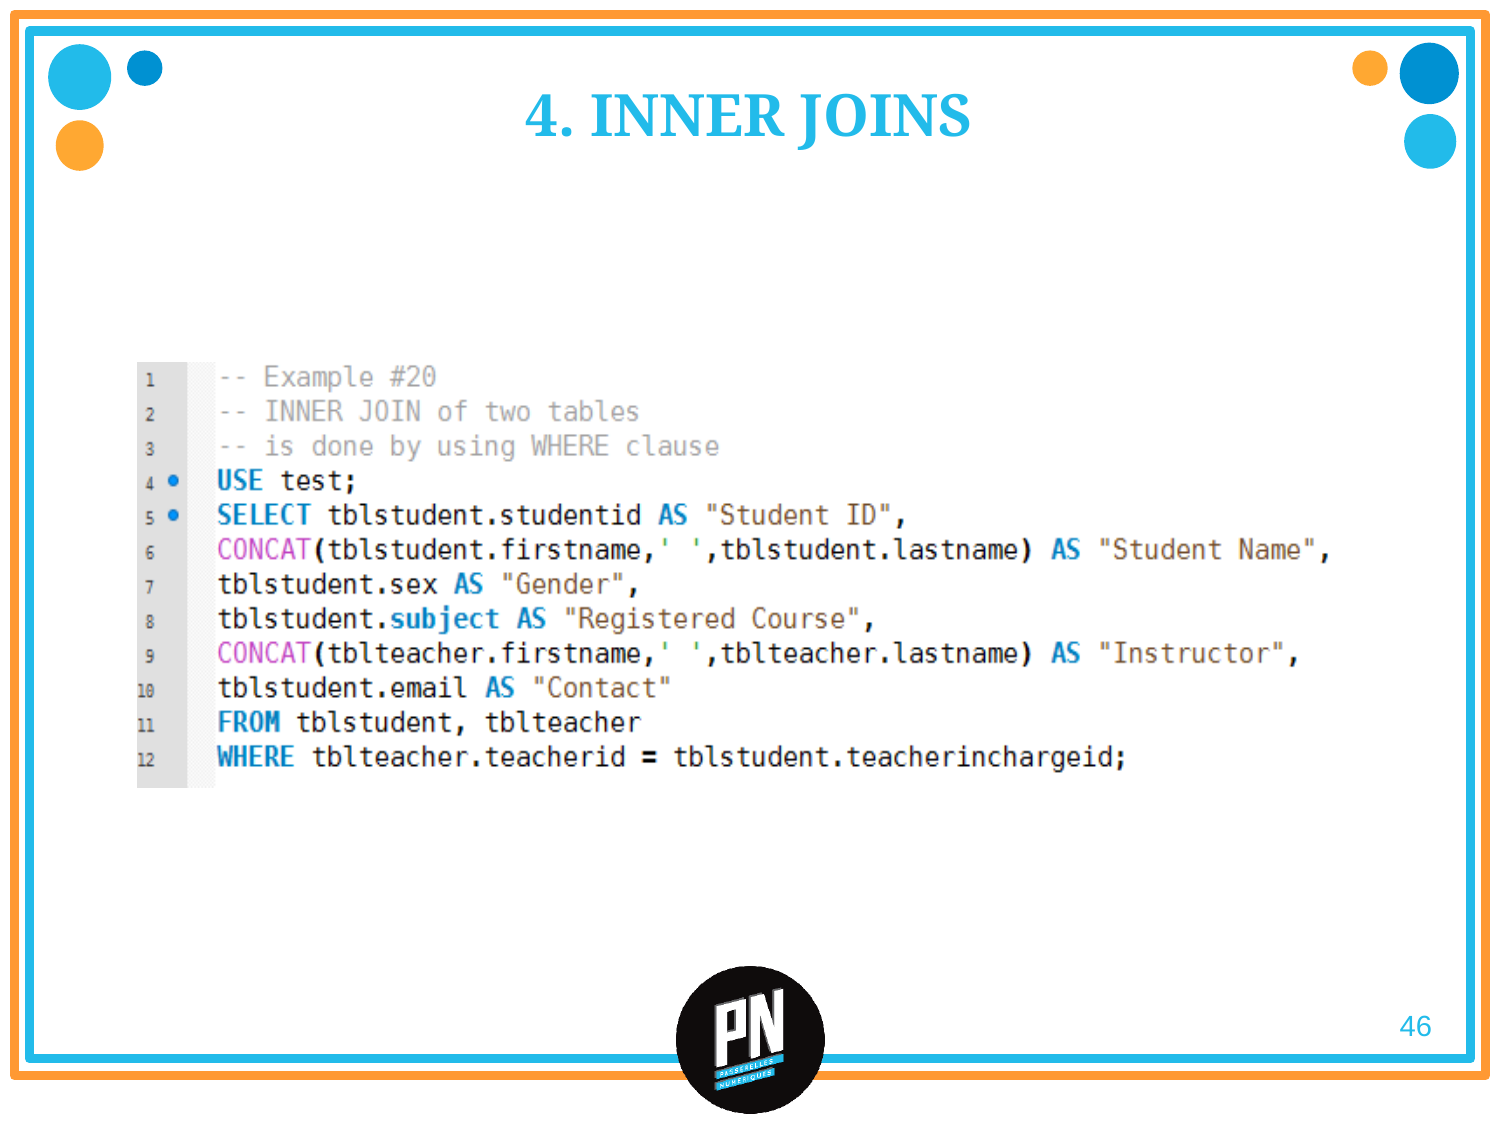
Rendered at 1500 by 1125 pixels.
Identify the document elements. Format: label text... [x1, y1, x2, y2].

title 4. INNER JOINS [75, 36, 1424, 191]
picture [137, 362, 1335, 788]
picture [674, 964, 826, 1115]
